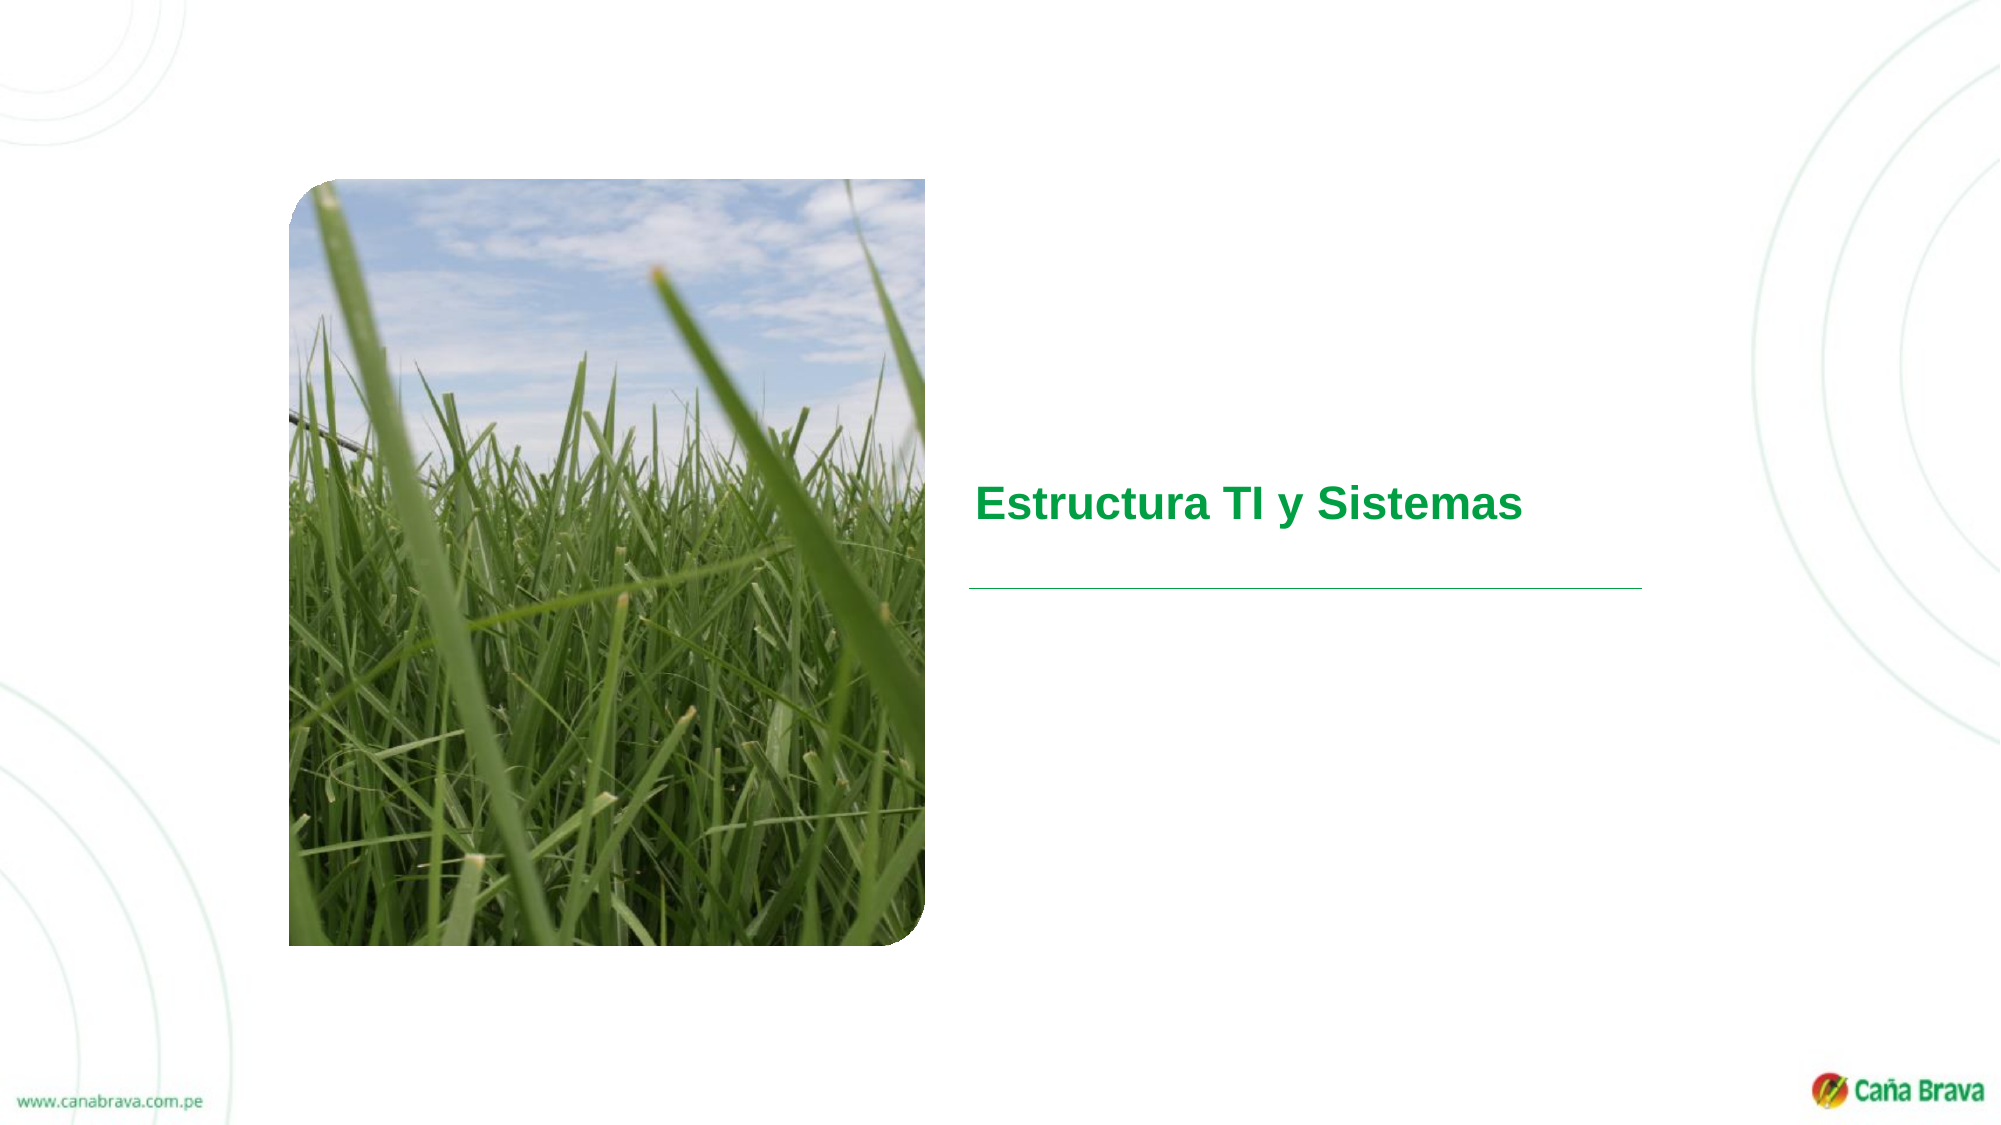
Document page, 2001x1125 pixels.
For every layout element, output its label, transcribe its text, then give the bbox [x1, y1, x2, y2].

picture [0, 0, 2000, 1125]
title Estructura TI y Sistemas [930, 445, 1575, 667]
